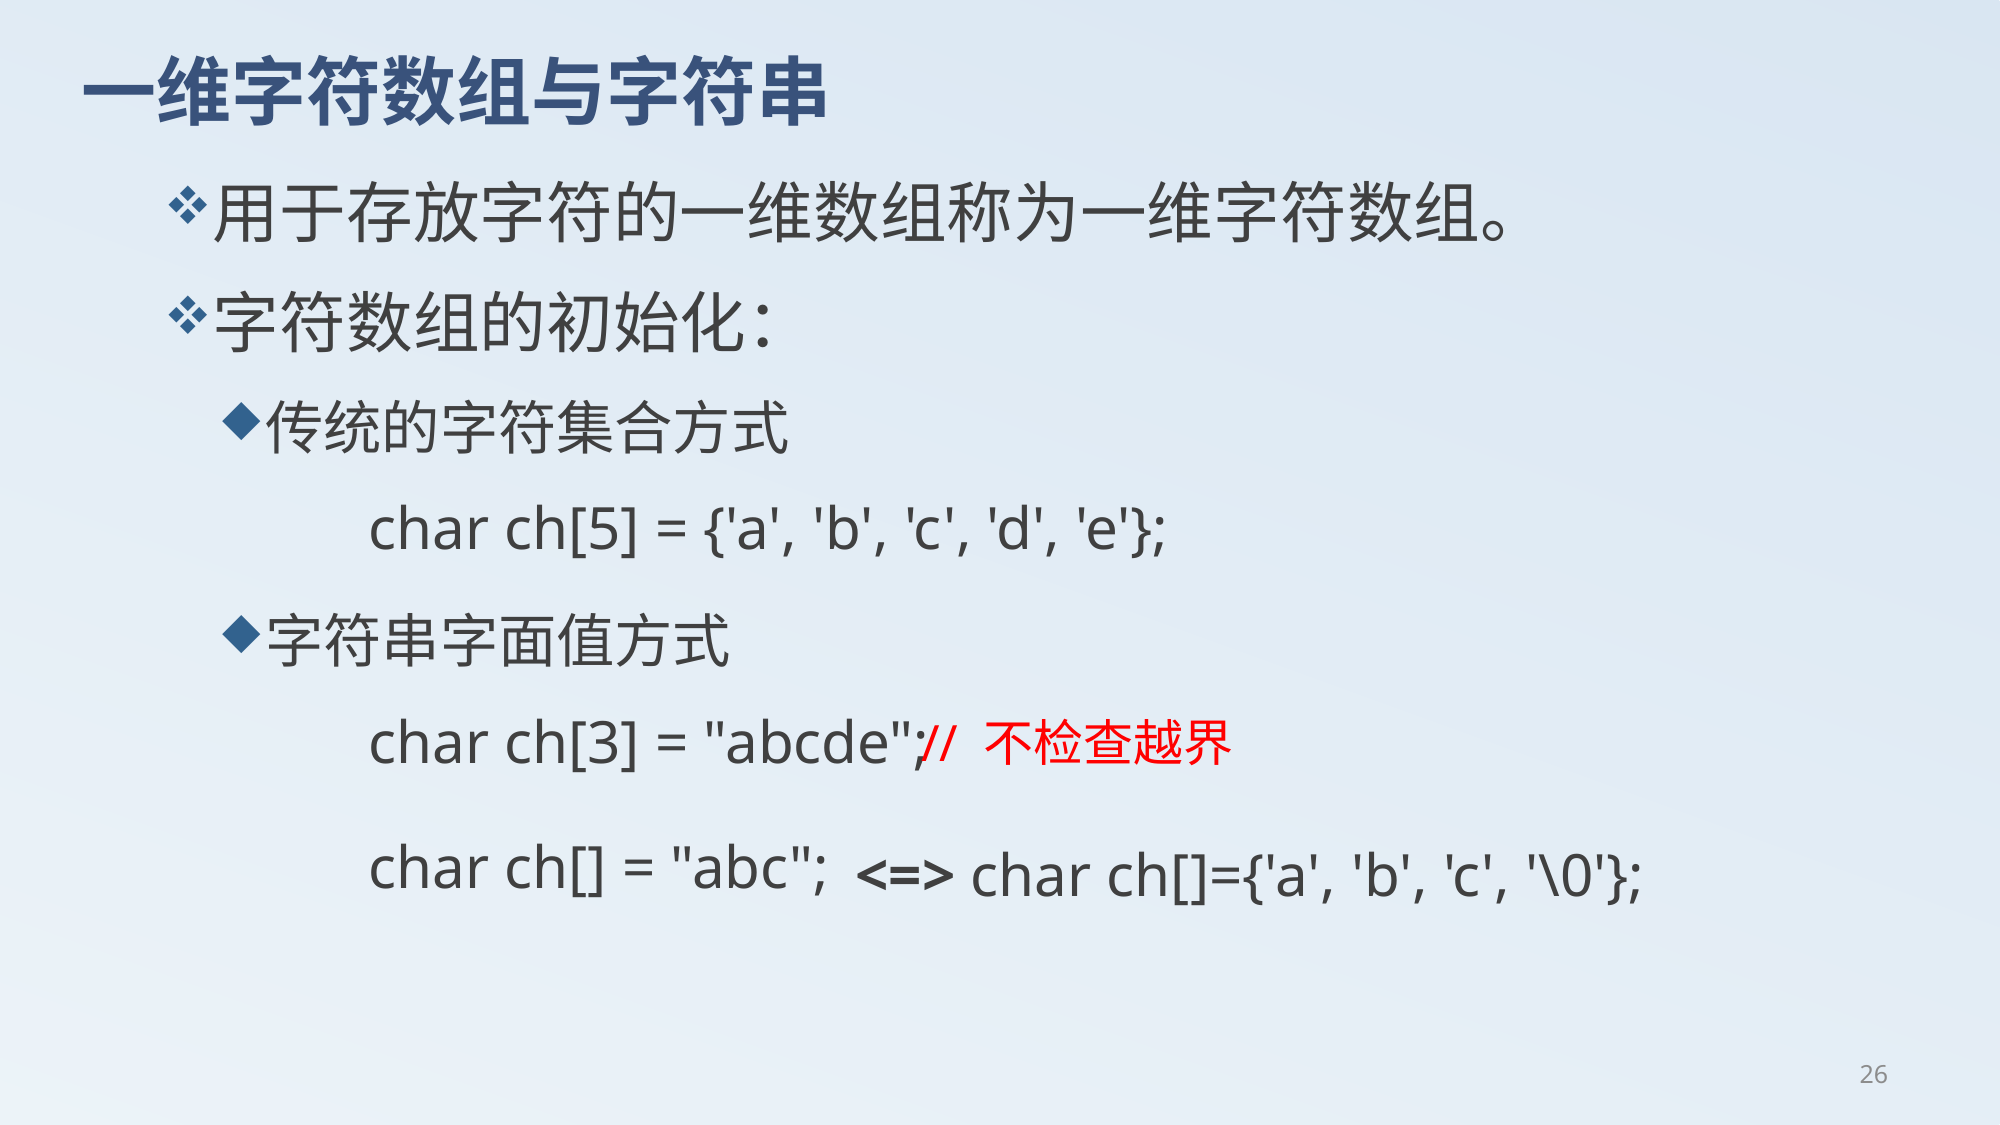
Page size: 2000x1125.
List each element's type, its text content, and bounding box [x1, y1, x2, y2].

title 一维字符数组与字符串 [66, 54, 1867, 197]
text_box <=> char ch[]={'a', 'b', 'c', '\0'}; [841, 831, 1660, 916]
text_box 用于存放字符的一维数组称为一维字符数组。 字符数组的初始化： 传统的字符集合方式 char ch[5] = {'a', 'b', 'c', 'd', 'e'}; 字符串字面值方式 char ch[3] = "abcde"; char ch[] = "abc"; [149, 172, 1759, 1024]
text_box // 不检查越界 [906, 704, 1249, 779]
